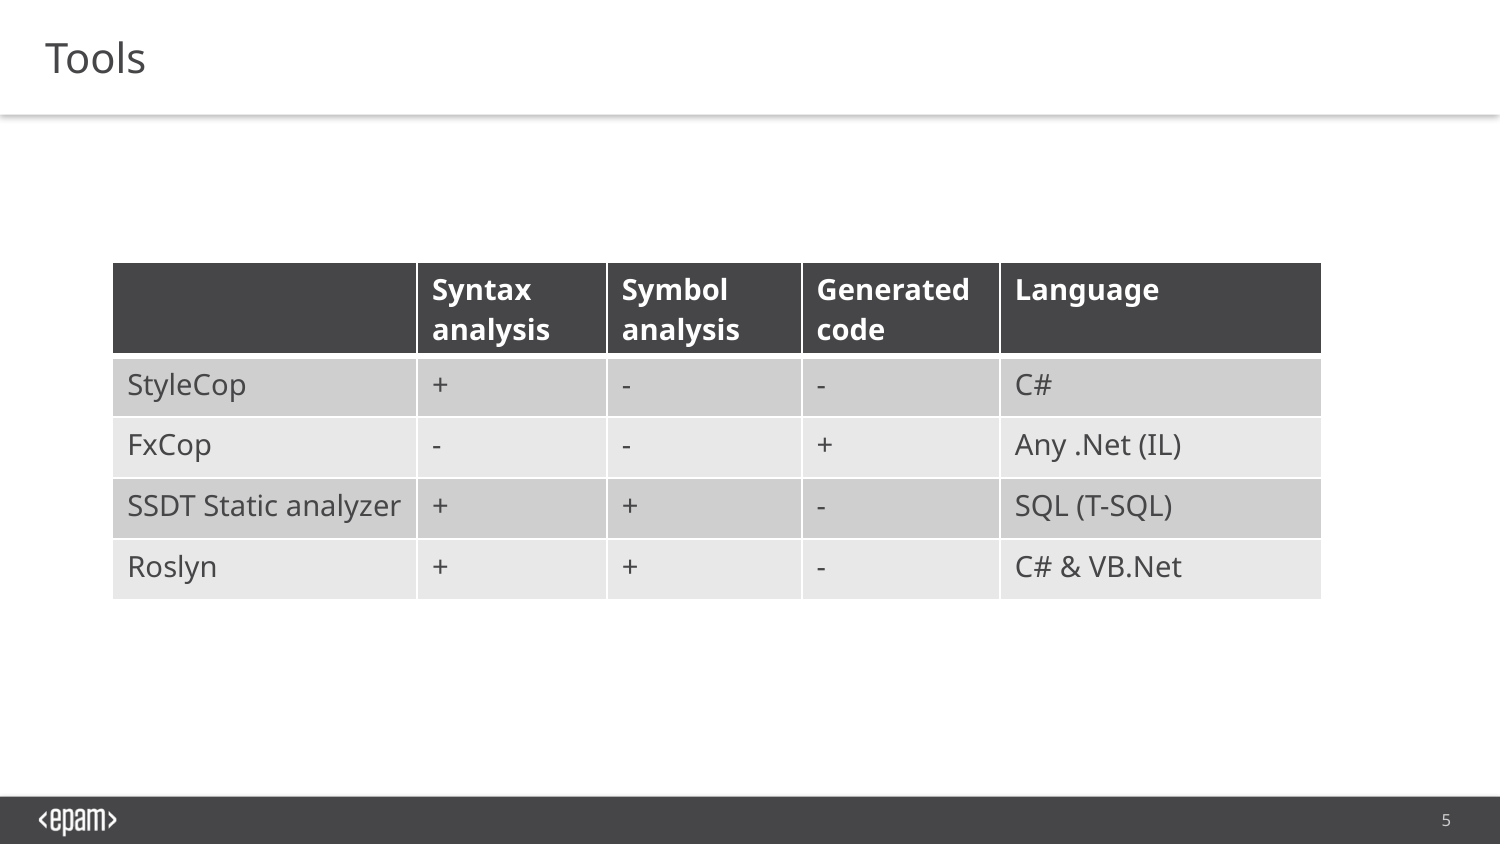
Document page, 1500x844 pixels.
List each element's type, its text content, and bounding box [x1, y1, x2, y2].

table_cell C# [1001, 359, 1321, 416]
table_cell - [803, 540, 999, 599]
table_cell SSDT Static analyzer [113, 479, 416, 538]
table_cell - [803, 479, 999, 538]
table_cell - [608, 359, 801, 416]
picture [38, 808, 117, 837]
table_header Language [1001, 263, 1321, 353]
table_cell + [803, 418, 999, 477]
table_cell - [803, 359, 999, 416]
table_header [113, 263, 416, 353]
table_cell - [418, 418, 606, 477]
table_cell + [418, 540, 606, 599]
table_cell Roslyn [113, 540, 416, 599]
list Tools [0, 0, 1500, 115]
table_cell StyleCop [113, 359, 416, 416]
table_cell + [608, 540, 801, 599]
table_cell + [418, 479, 606, 538]
table_cell SQL (T-SQL) [1001, 479, 1321, 538]
table_header Generated code [803, 263, 999, 353]
table_cell + [608, 479, 801, 538]
table_cell FxCop [113, 418, 416, 477]
table_cell + [418, 359, 606, 416]
table_cell C# & VB.Net [1001, 540, 1321, 599]
table_header Syntax analysis [418, 263, 606, 353]
table_cell Any .Net (IL) [1001, 418, 1321, 477]
table_cell - [608, 418, 801, 477]
table_header Symbol analysis [608, 263, 801, 353]
